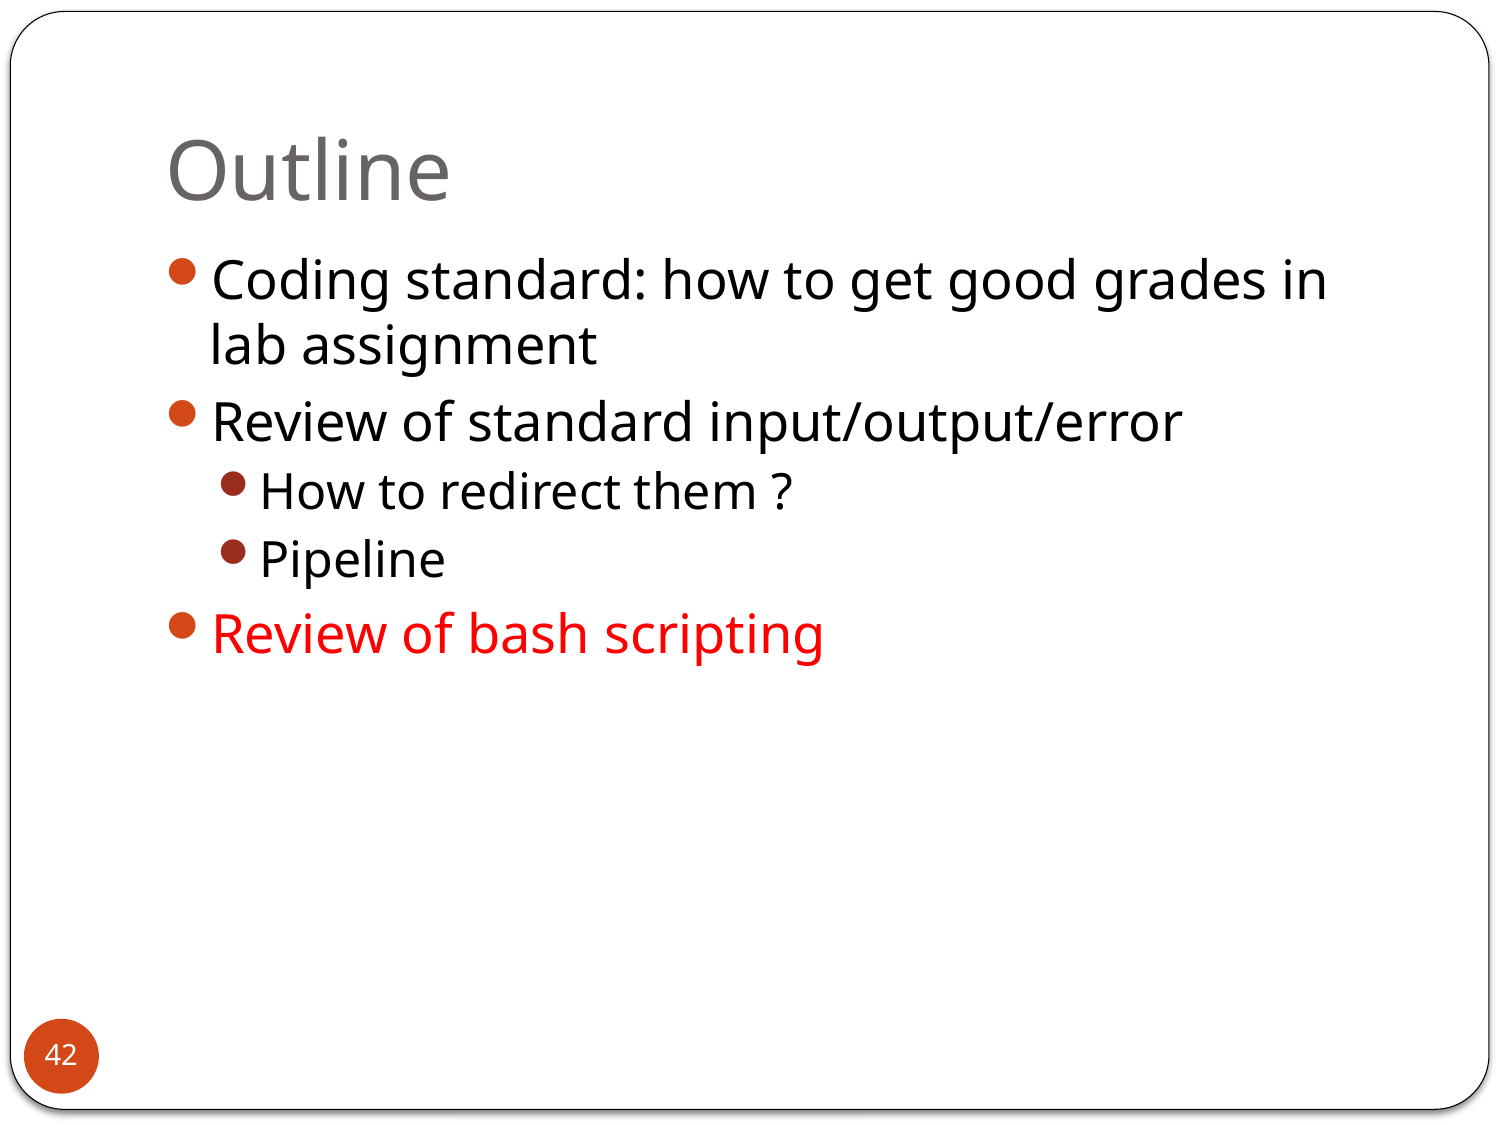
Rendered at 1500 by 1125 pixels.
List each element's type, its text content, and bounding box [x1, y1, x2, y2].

slide_number 42 [23, 1018, 99, 1094]
list Coding standard: how to get good grades in lab assignment Review of standard input/output/error How to redirect them ? Pipeline Review of bash scripting [150, 237, 1425, 1047]
title Outline [150, 45, 1425, 233]
